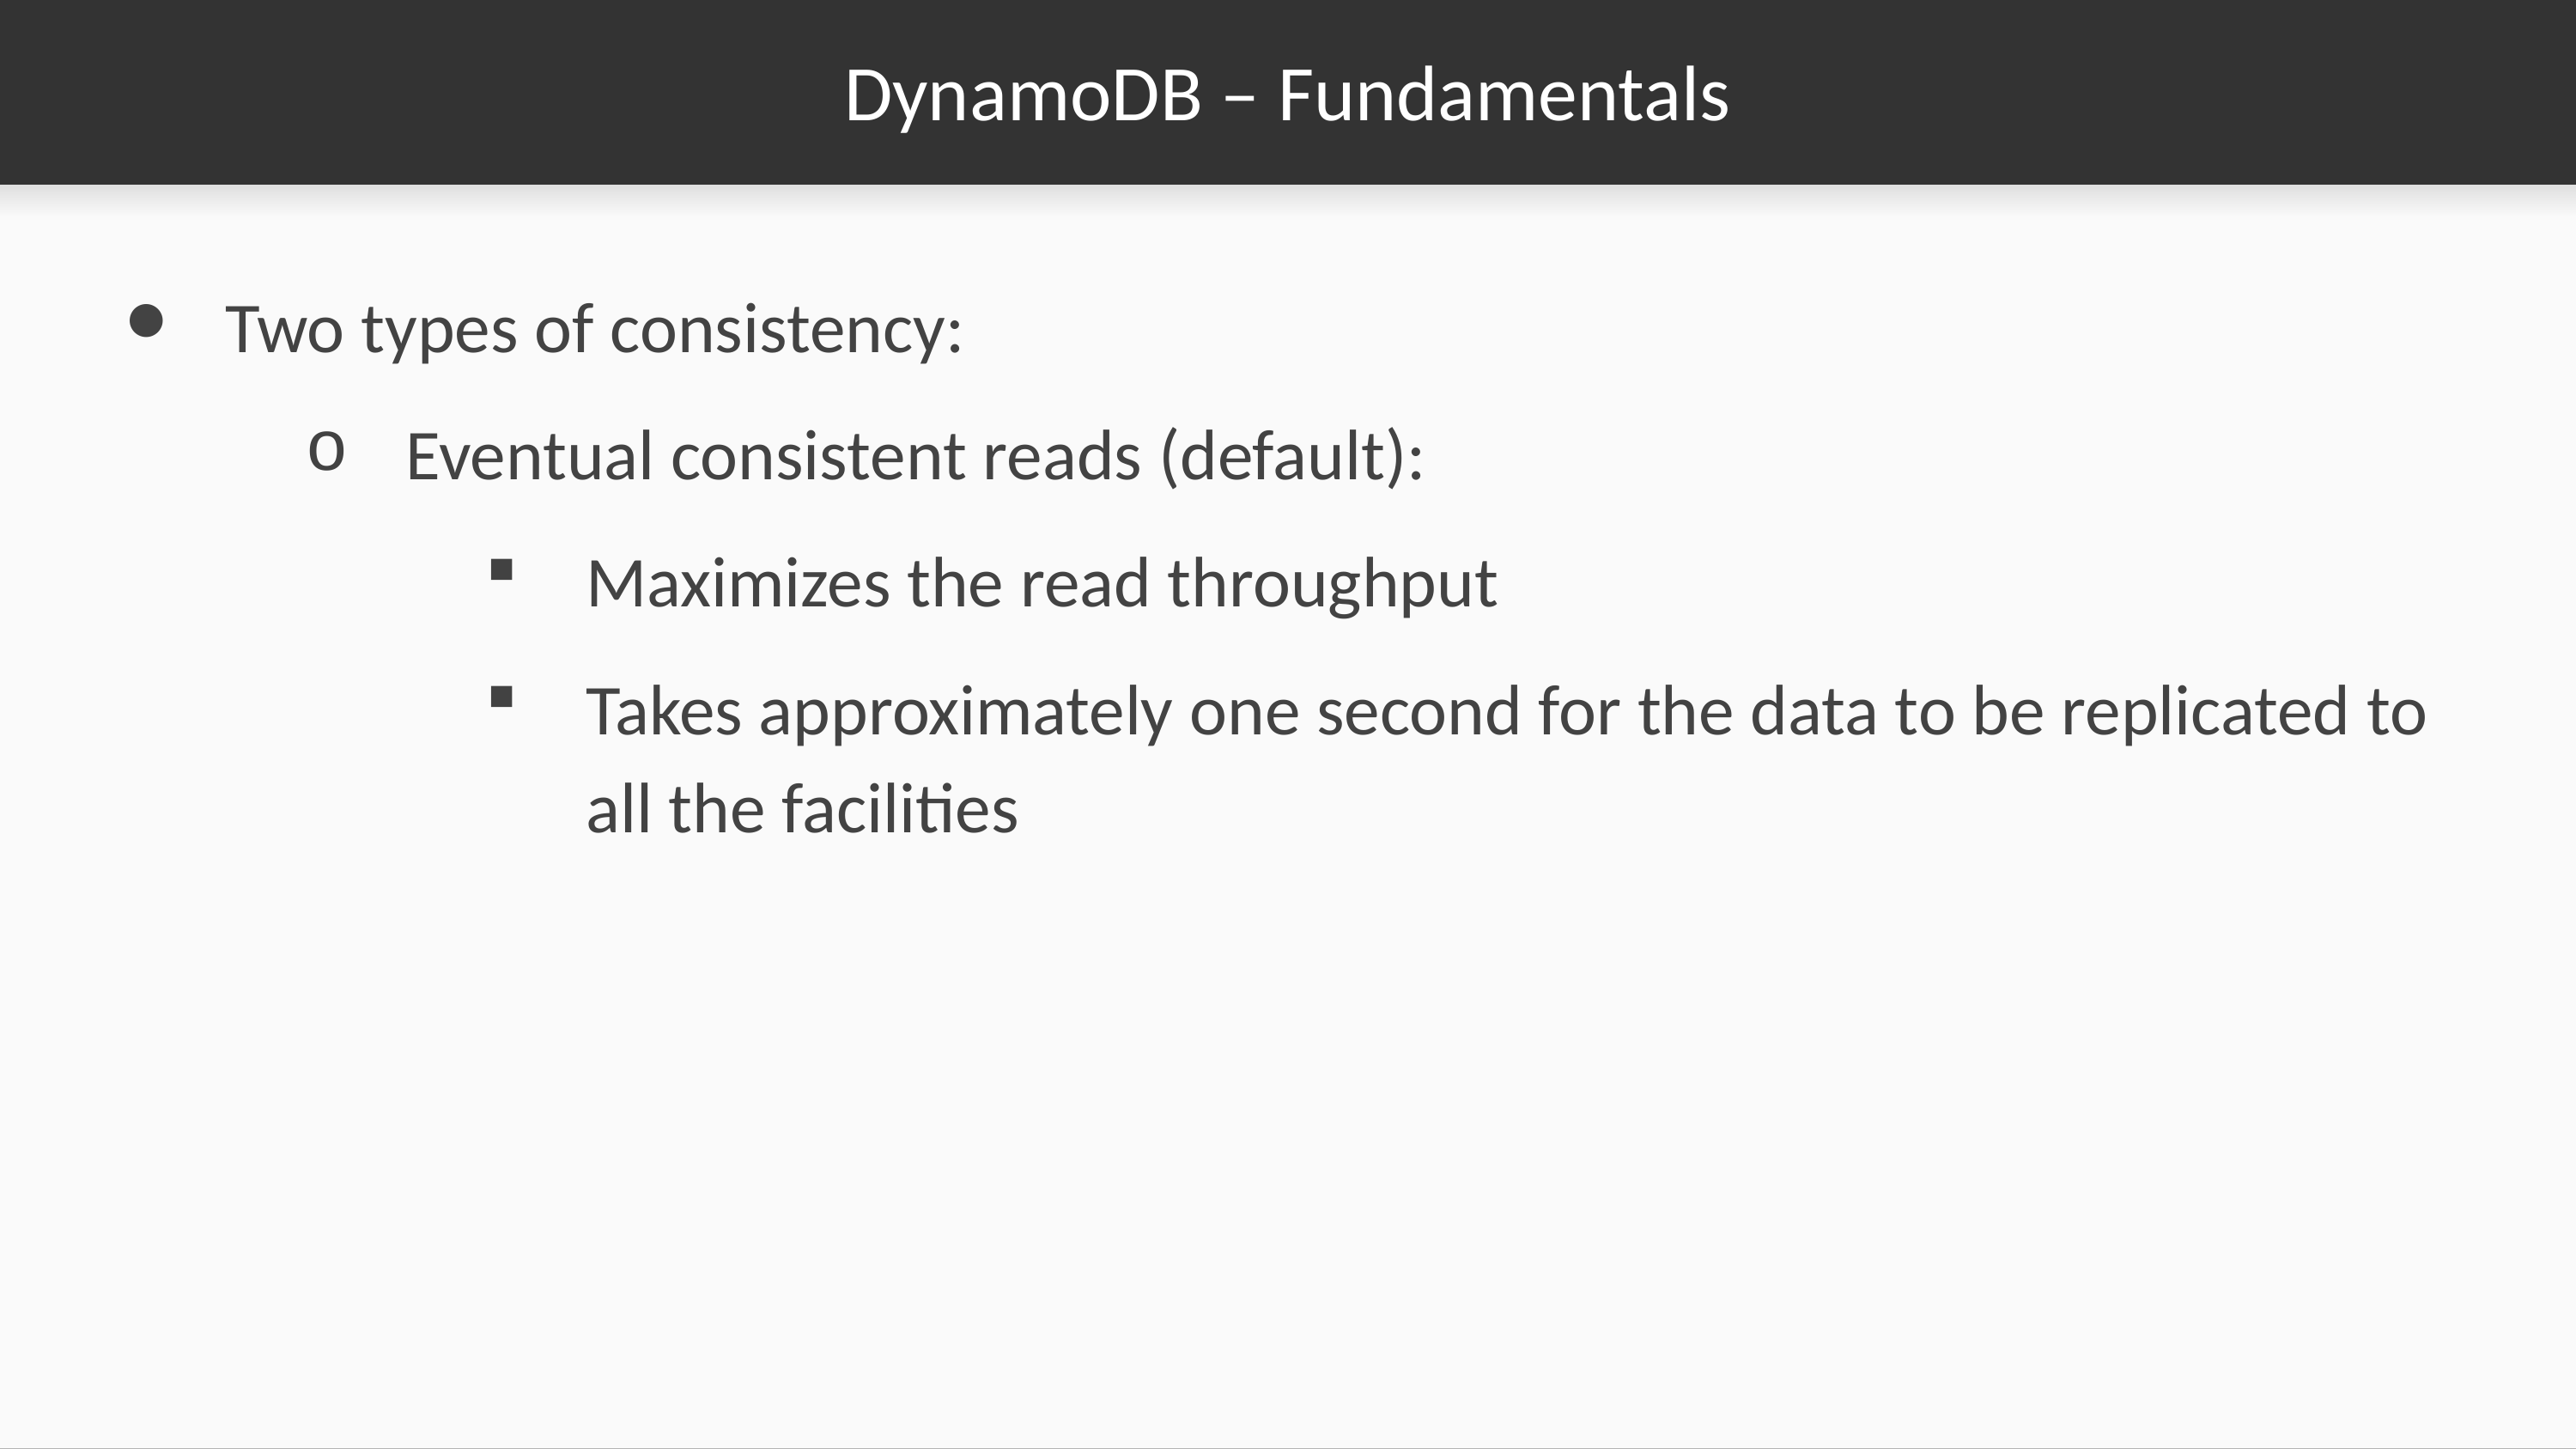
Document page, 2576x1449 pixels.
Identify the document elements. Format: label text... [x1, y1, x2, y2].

text_box Two types of consistency: Eventual consistent reads (default): Maximizes the read throughput Takes approximately one second for the data to be replicated to all the facilities [70, 241, 2464, 1396]
title DynamoDB – Fundamentals [28, 4, 2547, 174]
